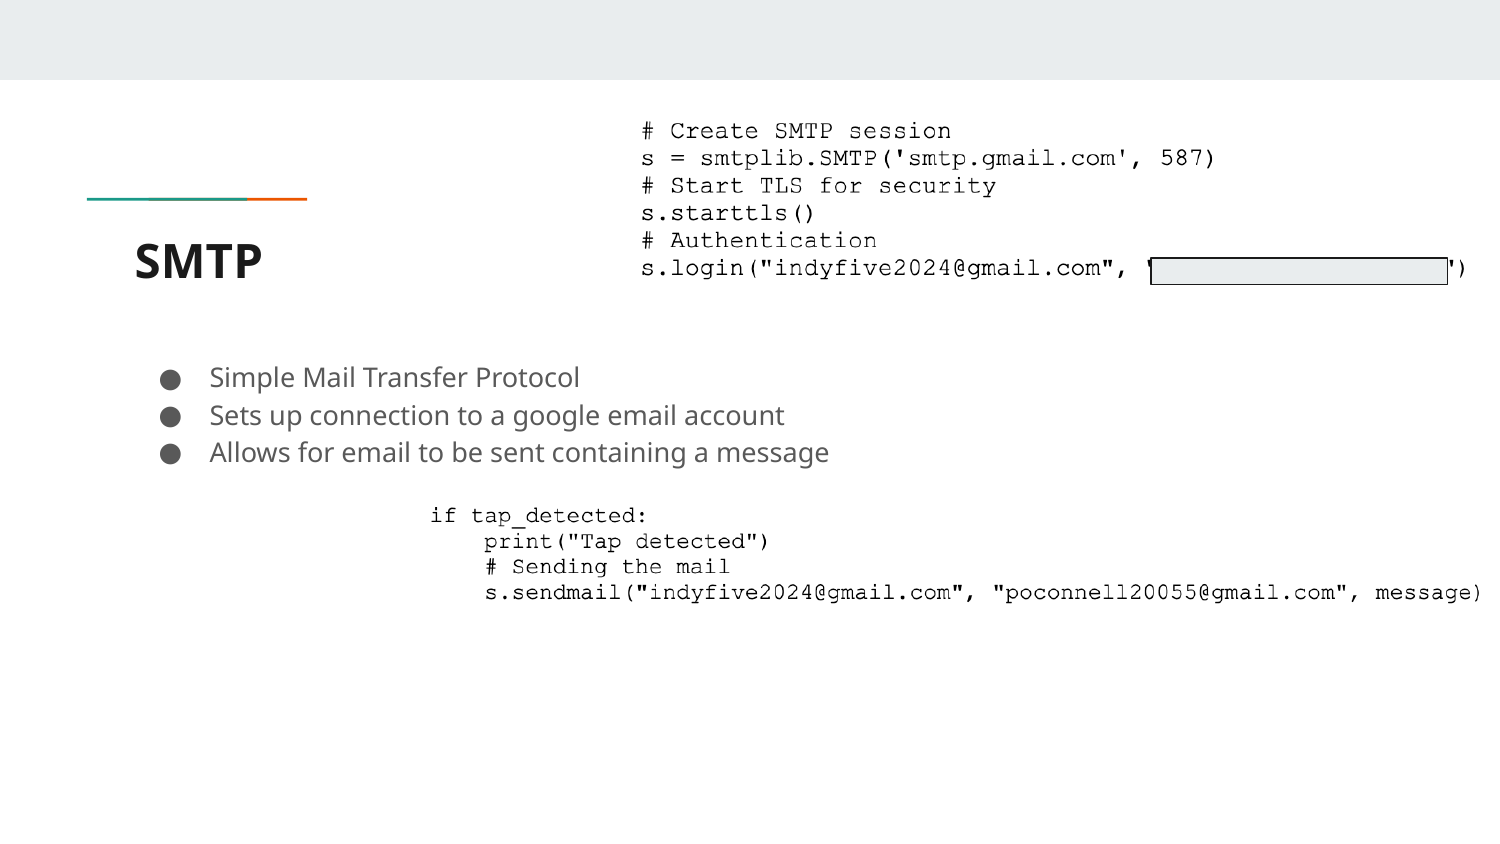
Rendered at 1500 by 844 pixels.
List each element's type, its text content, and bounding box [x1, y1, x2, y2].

picture [634, 116, 1500, 293]
picture [428, 507, 1500, 615]
list Simple Mail Transfer Protocol Sets up connection to a google email account Allows for email to be sent containing a message [119, 341, 1381, 712]
title SMTP [119, 216, 1381, 305]
